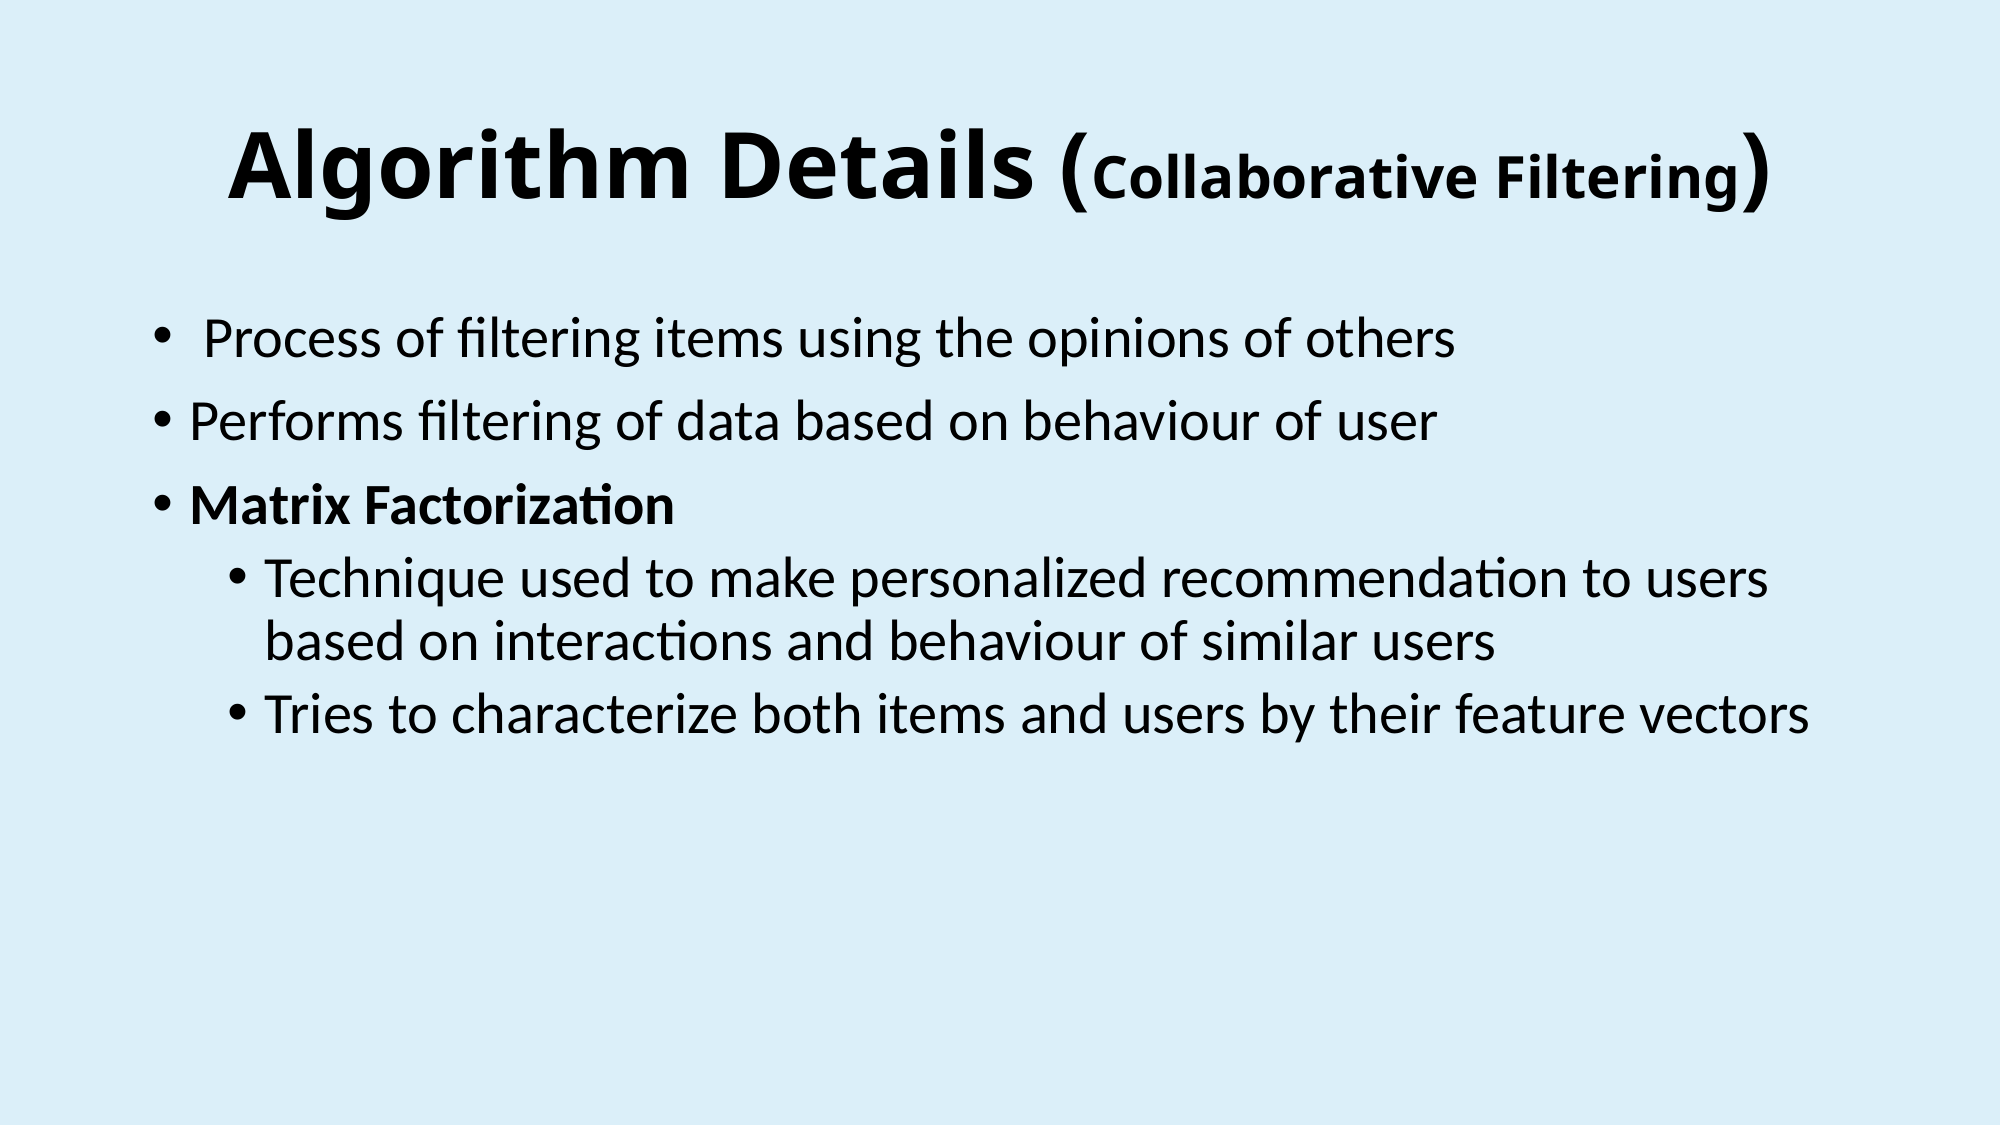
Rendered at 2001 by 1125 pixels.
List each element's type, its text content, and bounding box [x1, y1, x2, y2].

list Process of filtering items using the opinions of others Performs filtering of data based on behaviour of user Matrix Factorization Technique used to make personalized recommendation to users based on interactions and behaviour of similar users Tries to characterize both items and users by their feature vectors [137, 299, 1863, 1014]
title Algorithm Details (Collaborative Filtering) [137, 59, 1863, 278]
